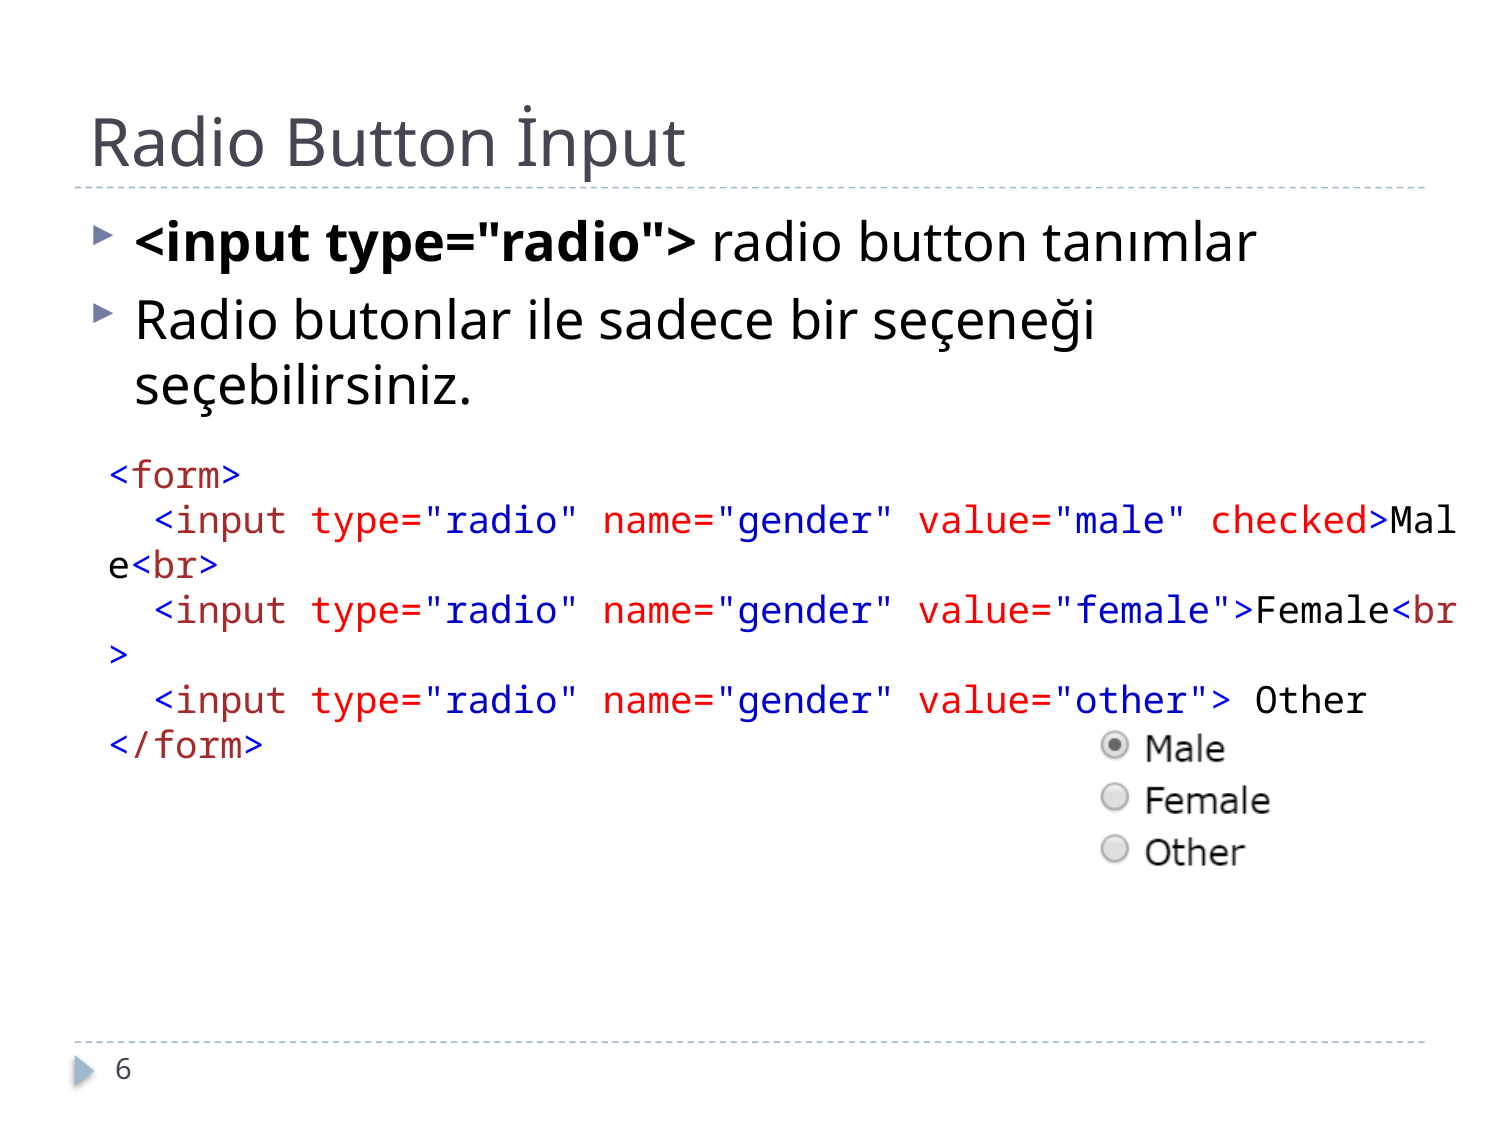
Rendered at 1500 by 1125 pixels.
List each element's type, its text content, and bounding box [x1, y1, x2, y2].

slide_number 6 [100, 1042, 426, 1103]
list <input type="radio"> radio button tanımlar Radio butonlar ile sadece bir seçeneği seçebilirsiniz. [75, 200, 1425, 1010]
title Radio Button İnput [75, 24, 1425, 188]
text_box <form> <input type="radio" name="gender" value="male" checked>Male<br> <input type="radio" name="gender" value="female">Female<br> <input type="radio" name="gender" value="other"> Other </form> [92, 443, 1478, 774]
picture [1090, 715, 1332, 881]
